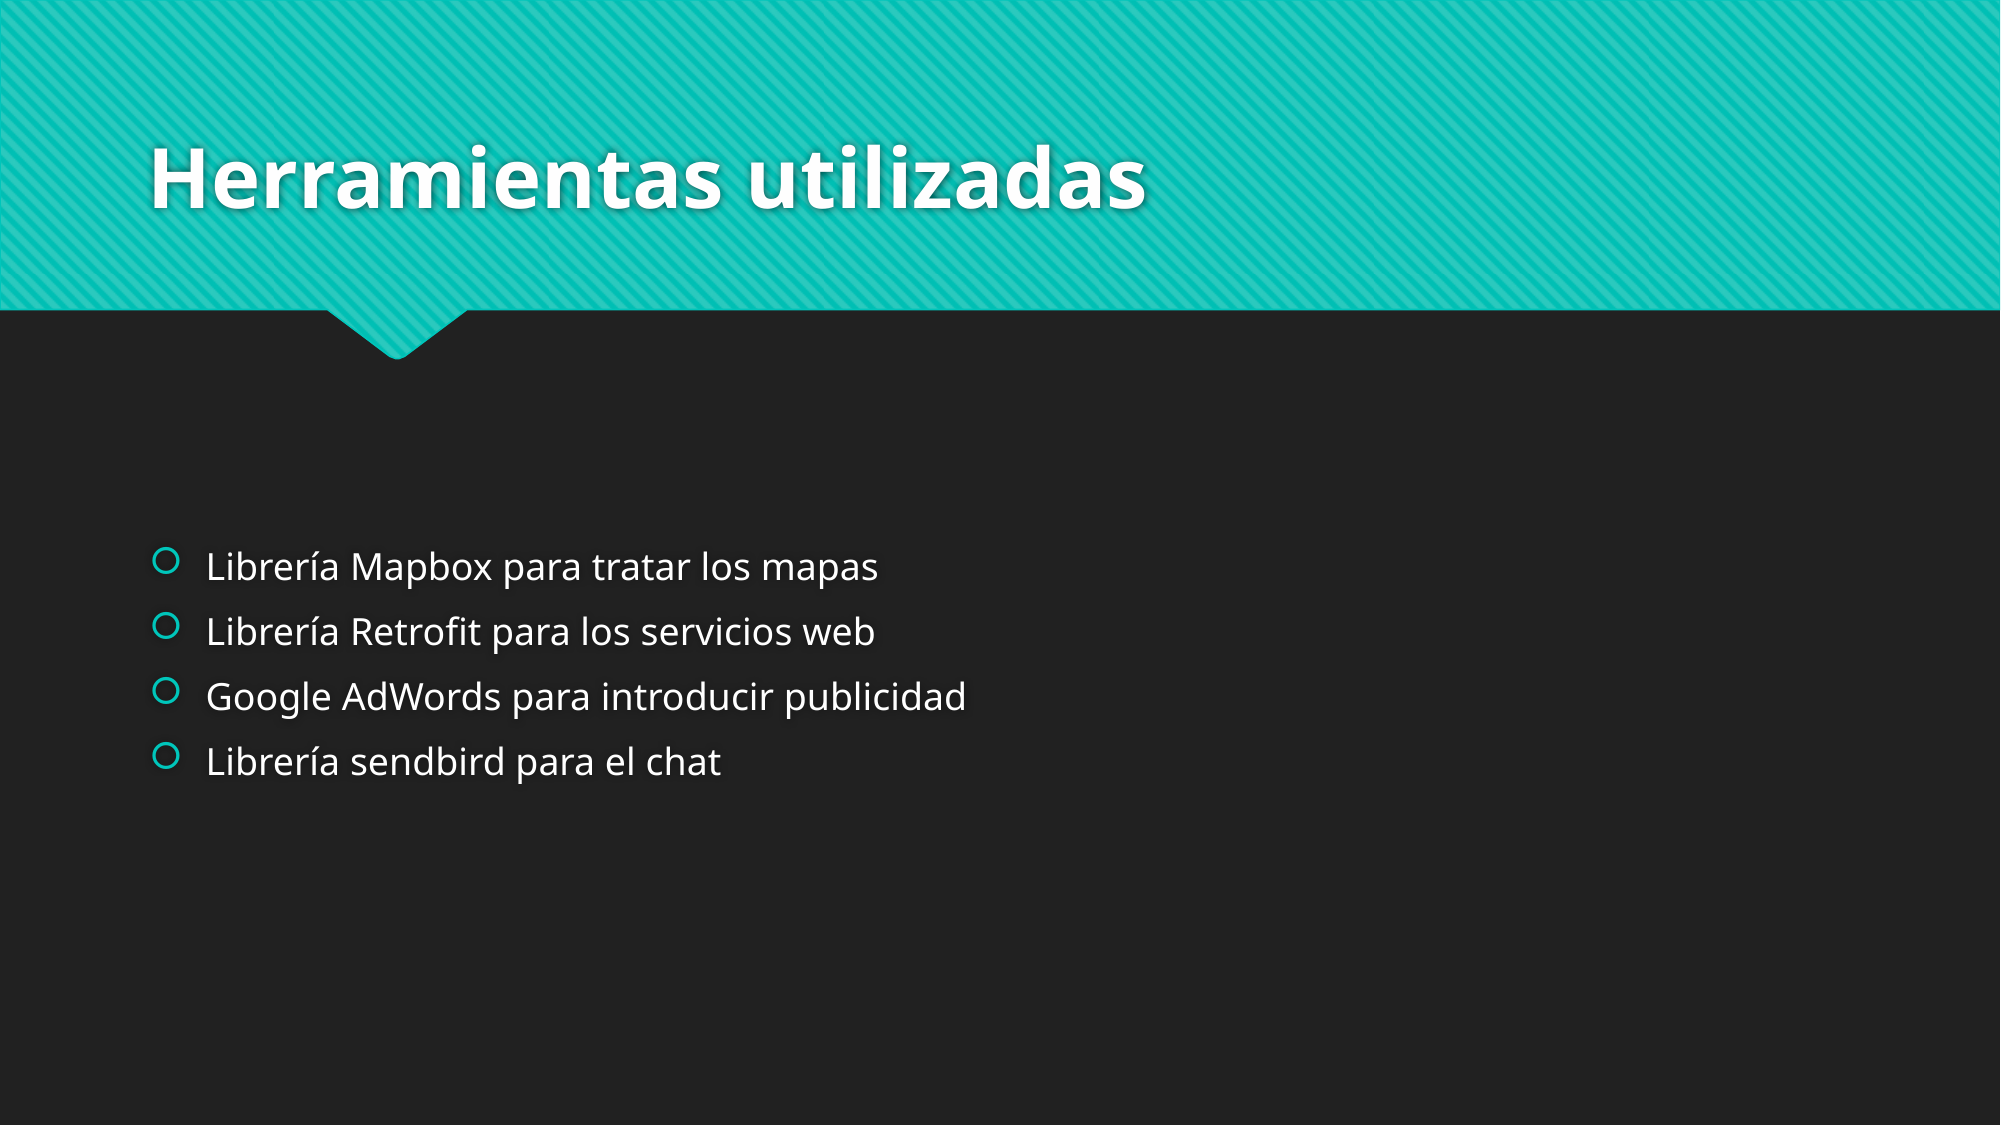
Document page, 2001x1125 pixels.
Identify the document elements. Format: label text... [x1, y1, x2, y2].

title Herramientas utilizadas [132, 73, 1868, 233]
list Librería Mapbox para tratar los mapas Librería Retrofit para los servicios web Google AdWords para introducir publicidad Librería sendbird para el chat [134, 364, 1866, 962]
